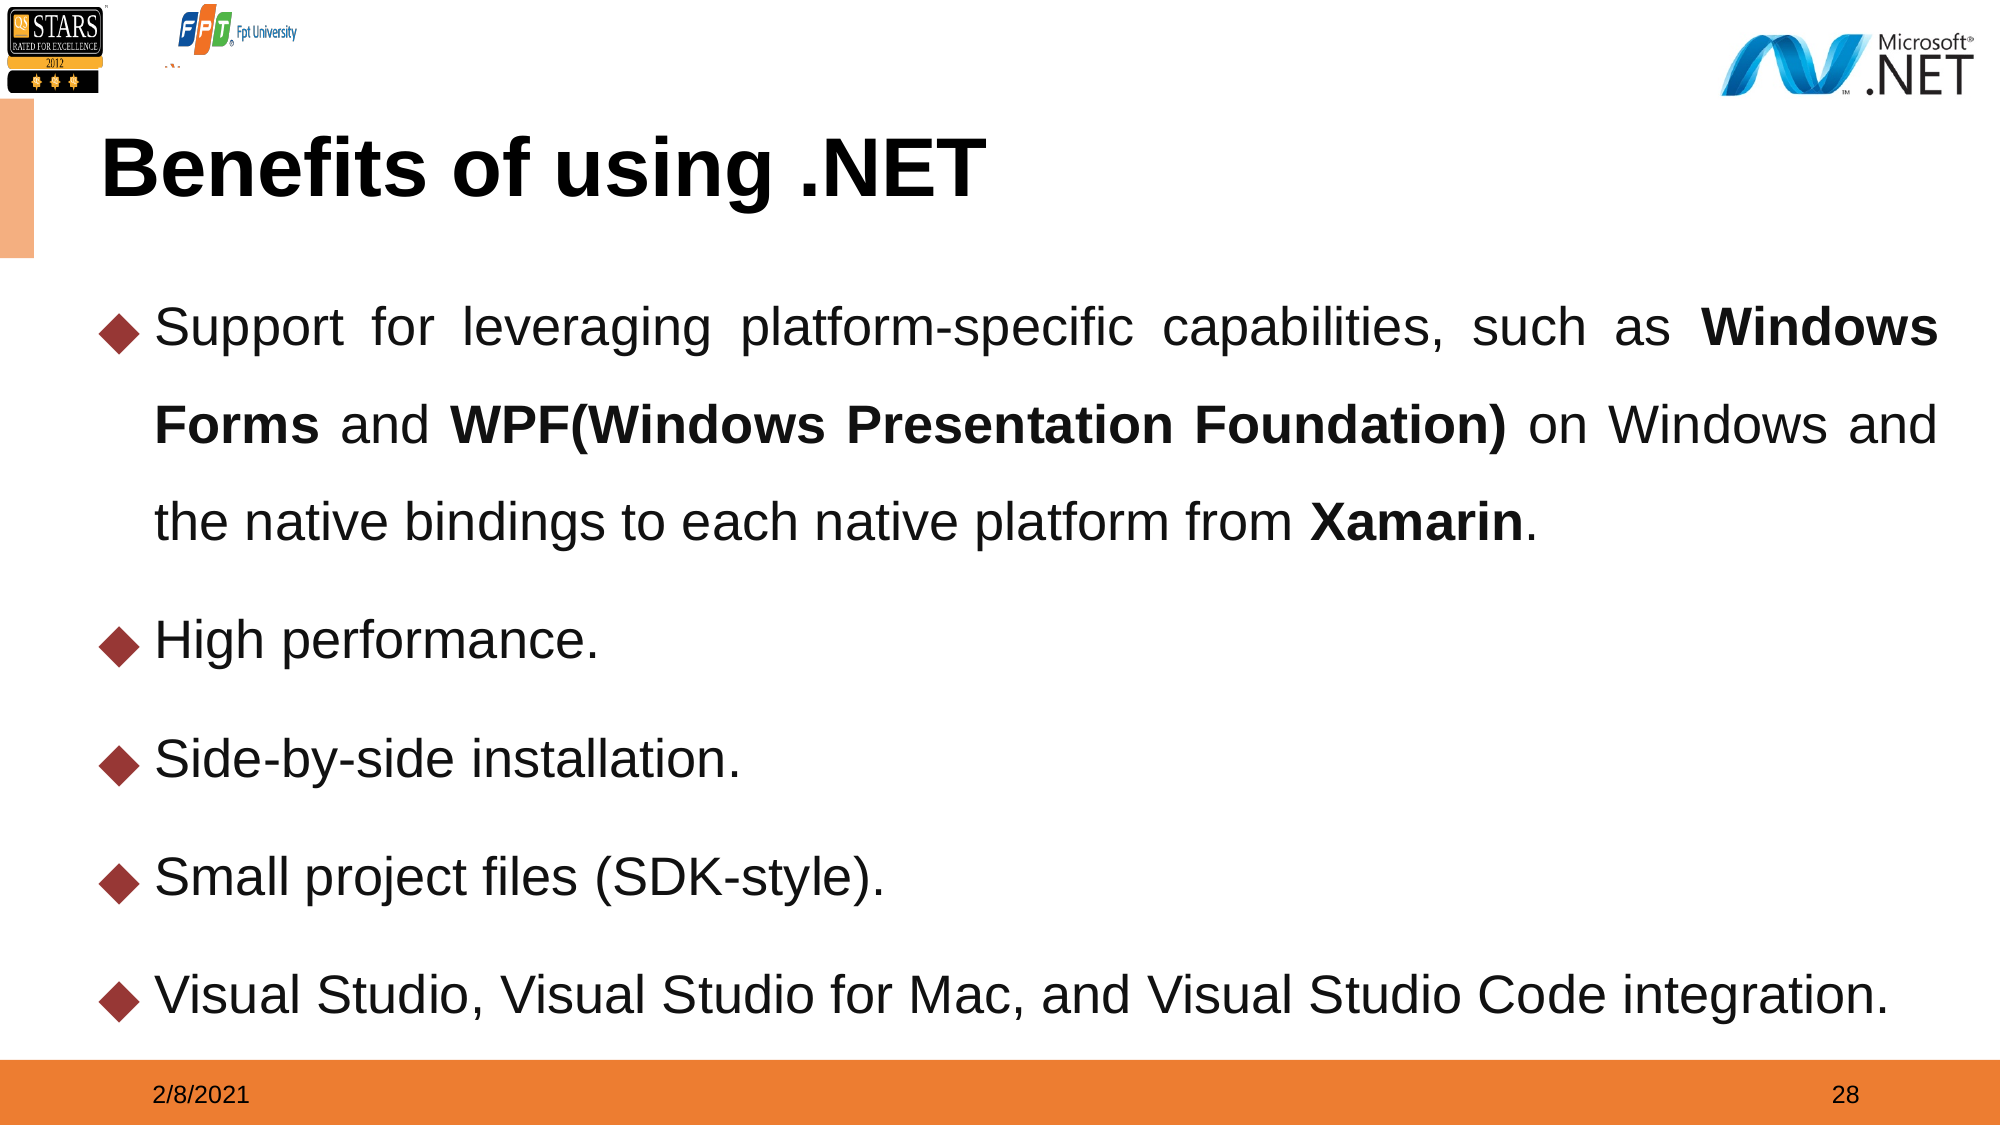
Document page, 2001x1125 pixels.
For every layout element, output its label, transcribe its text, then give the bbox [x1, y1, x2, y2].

text_box Support for leveraging platform-specific capabilities, such as Windows Forms and WPF(Windows Presentation Foundation) on Windows and the native bindings to each native platform from Xamarin. High performance. Side-by-side installation. Small project files (SDK-style). Visual Studio, Visual Studio for Mac, and Visual Studio Code integration. [98, 257, 1940, 1025]
picture [1685, 0, 2001, 129]
picture [7, 4, 349, 99]
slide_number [137, 1063, 588, 1123]
title Benefits of using .NET [98, 67, 1566, 257]
slide_number 28 [1424, 1063, 1875, 1123]
